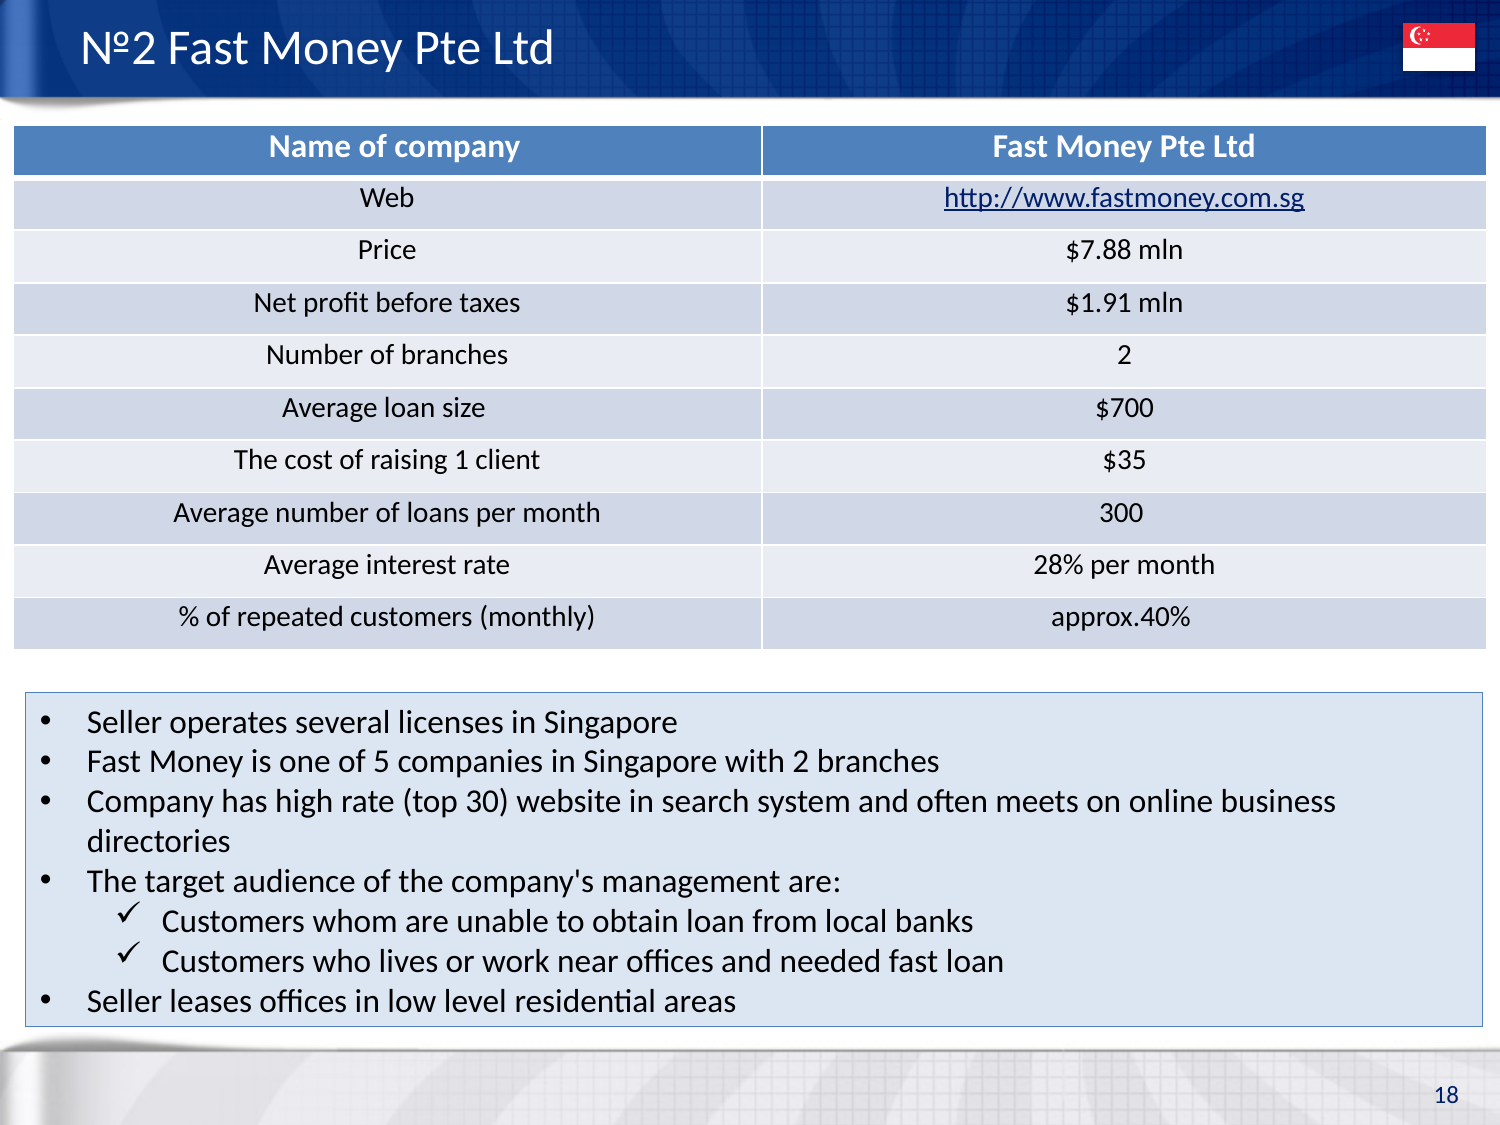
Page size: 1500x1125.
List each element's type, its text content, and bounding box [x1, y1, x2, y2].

slide_number 18 [1356, 1070, 1475, 1117]
table_cell Average loan size [14, 389, 761, 439]
picture [0, 1032, 1500, 1125]
table_header Name of company [14, 126, 761, 175]
table_cell approx.40% [763, 598, 1486, 649]
table_cell Net profit before taxes [14, 284, 761, 334]
table_cell 2 [763, 336, 1486, 387]
table_cell Average number of loans per month [14, 493, 761, 544]
table_cell 300 [763, 493, 1486, 544]
title №2 Fast Money Pte Ltd [64, 19, 1404, 71]
table_header Fast Money Pte Ltd [763, 126, 1486, 175]
table_cell Average interest rate [14, 546, 761, 597]
table_cell $700 [763, 389, 1486, 439]
table_cell $7.88 mln [763, 231, 1486, 282]
table_cell Price [14, 231, 761, 282]
picture [0, 0, 1500, 120]
table_cell % of repeated customers (monthly) [14, 598, 761, 649]
table_cell 28% per month [763, 546, 1486, 597]
table_cell $35 [763, 441, 1486, 492]
table_cell $1.91 mln [763, 284, 1486, 334]
table_cell http://www.fastmoney.com.sg [763, 181, 1486, 229]
table_cell The cost of raising 1 client [14, 441, 761, 492]
text_box Seller operates several licenses in Singapore Fast Money is one of 5 companies in Singapore with 2 branches Company has high rate (top 30) website in search system and often meets on online business directories The target audience of the company's management are: Customers whom are unable to obtain loan from local banks Customers who lives or work near offices and needed fast loan Seller leases offices in low level residential areas [25, 692, 1483, 1027]
table_cell Number of branches [14, 336, 761, 387]
table_cell Web [14, 181, 761, 229]
